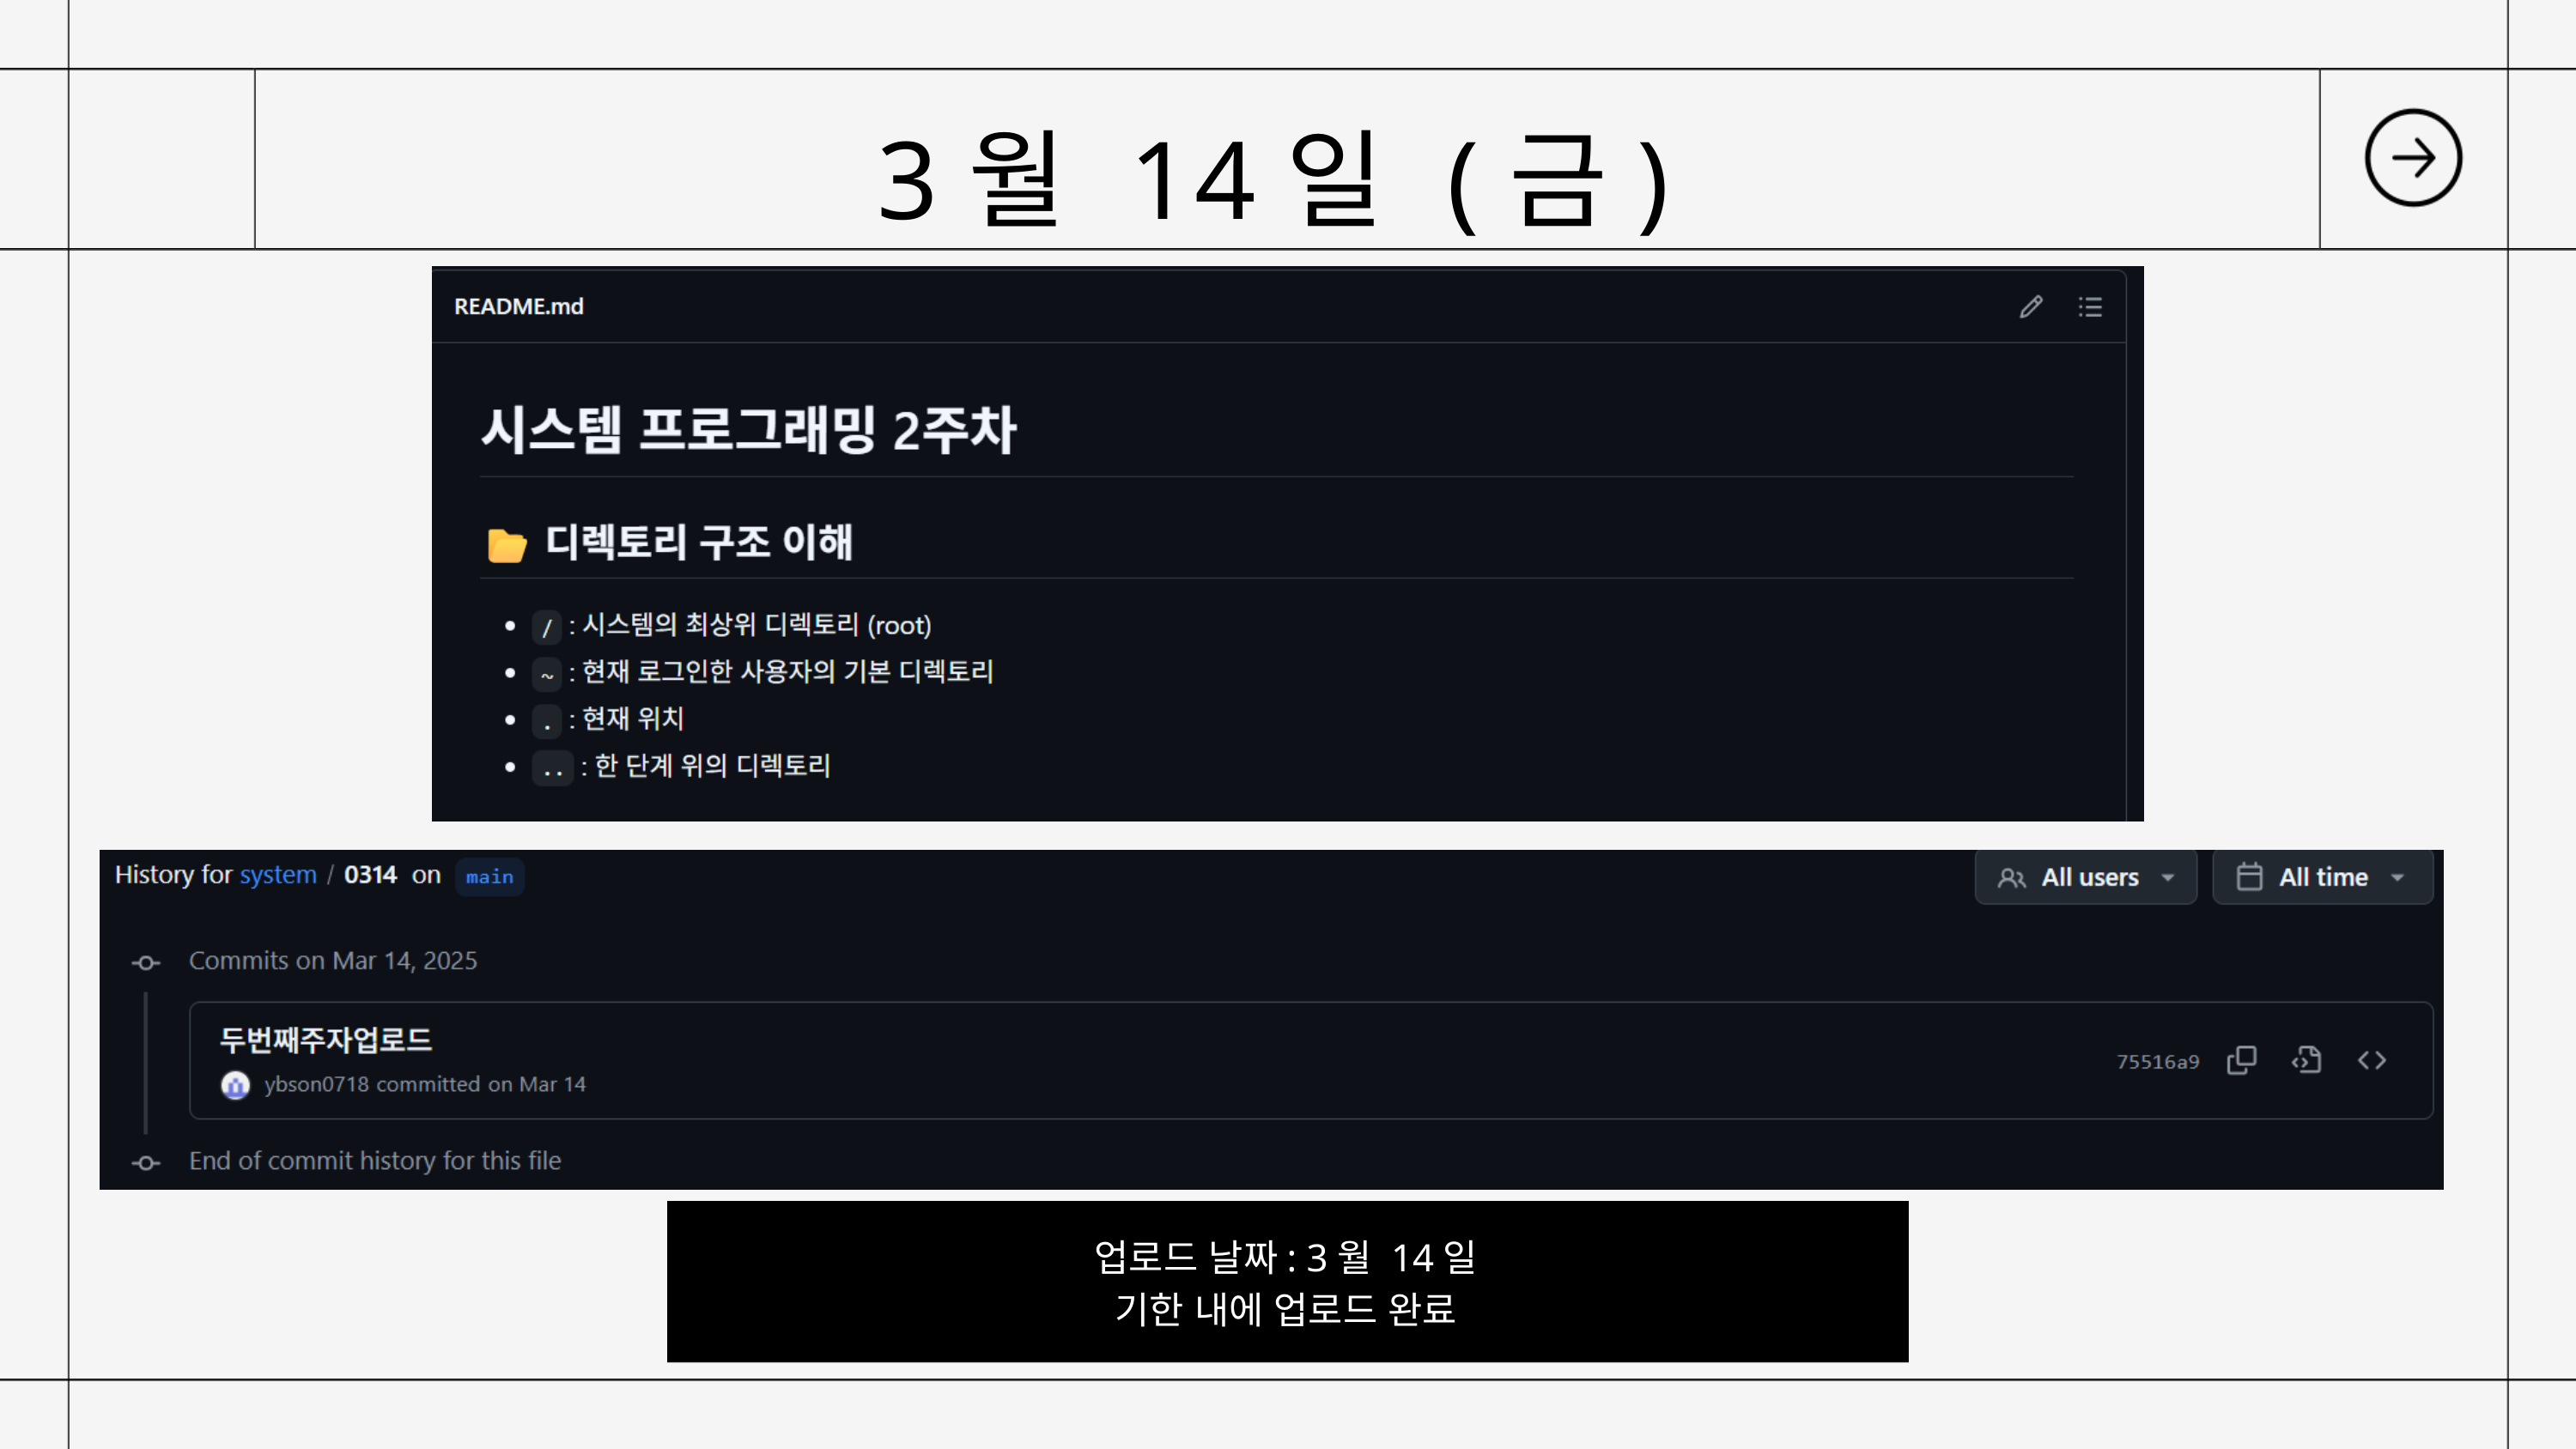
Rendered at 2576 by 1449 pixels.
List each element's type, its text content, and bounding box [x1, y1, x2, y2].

text_box 3월 14일 (금) [806, 80, 1771, 231]
picture [0, 0, 2576, 1449]
